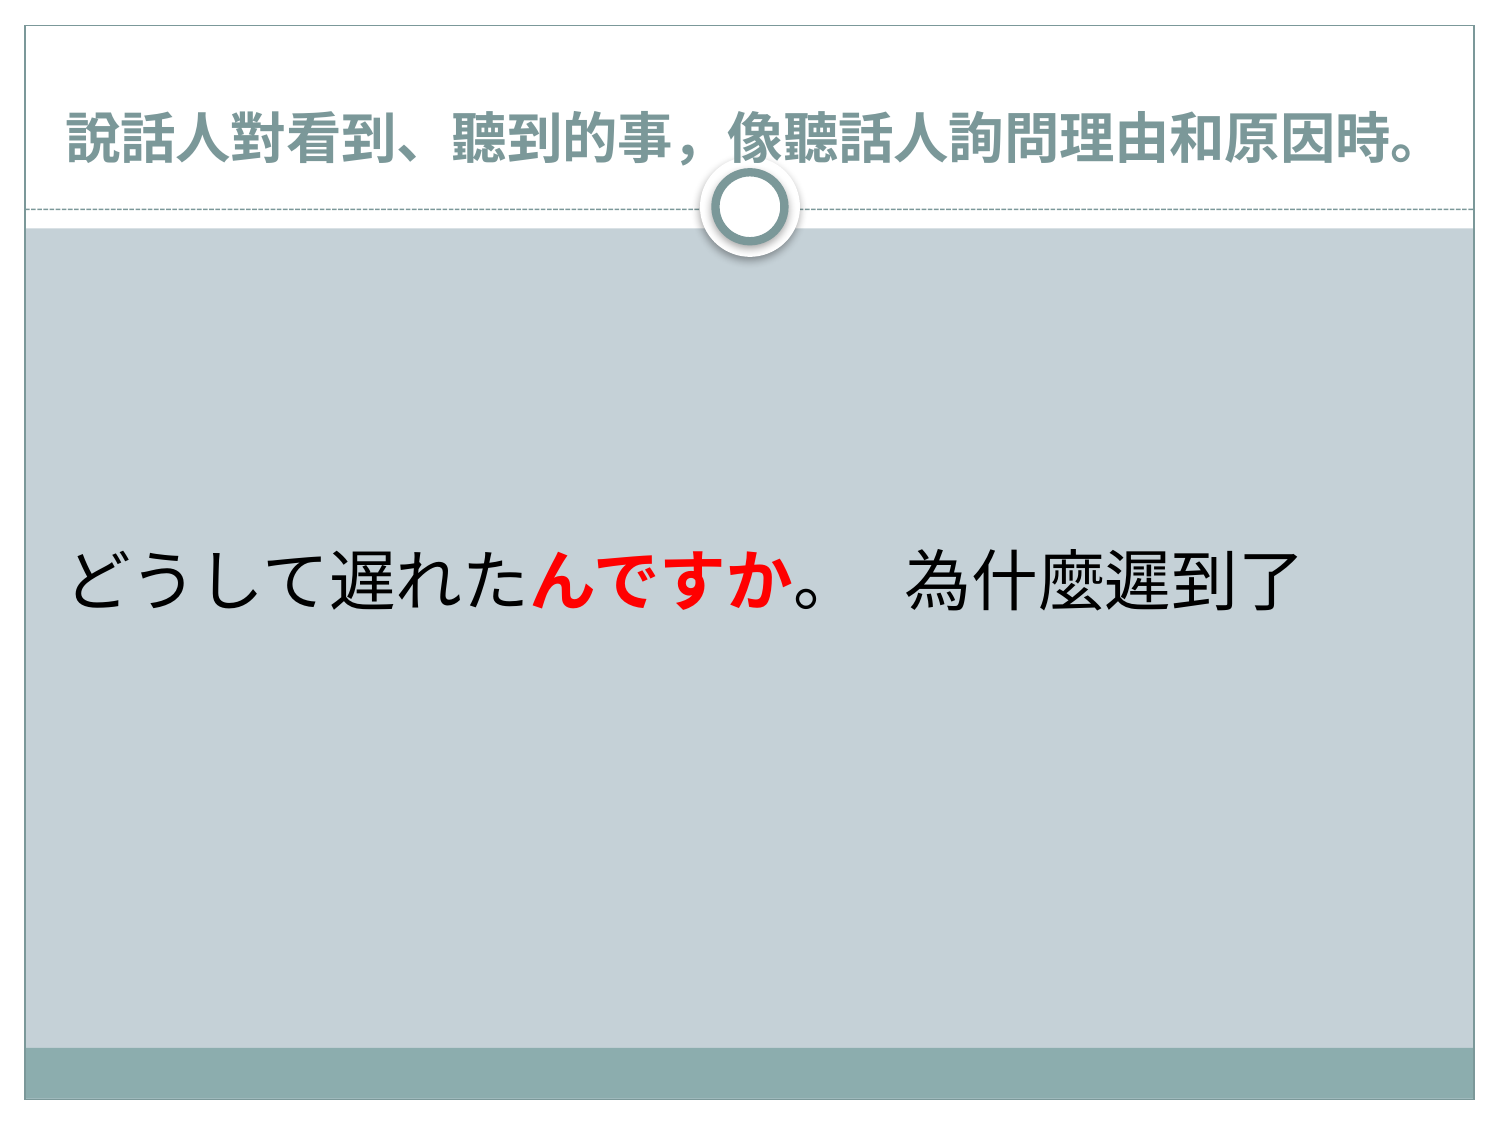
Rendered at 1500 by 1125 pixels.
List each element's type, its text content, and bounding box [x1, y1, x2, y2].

list どうして遅れたんですか。 為什麼遲到了 [49, 250, 1445, 1001]
title 說話人對看到、聽到的事，像聽話人詢問理由和原因時。 [29, 37, 1483, 244]
